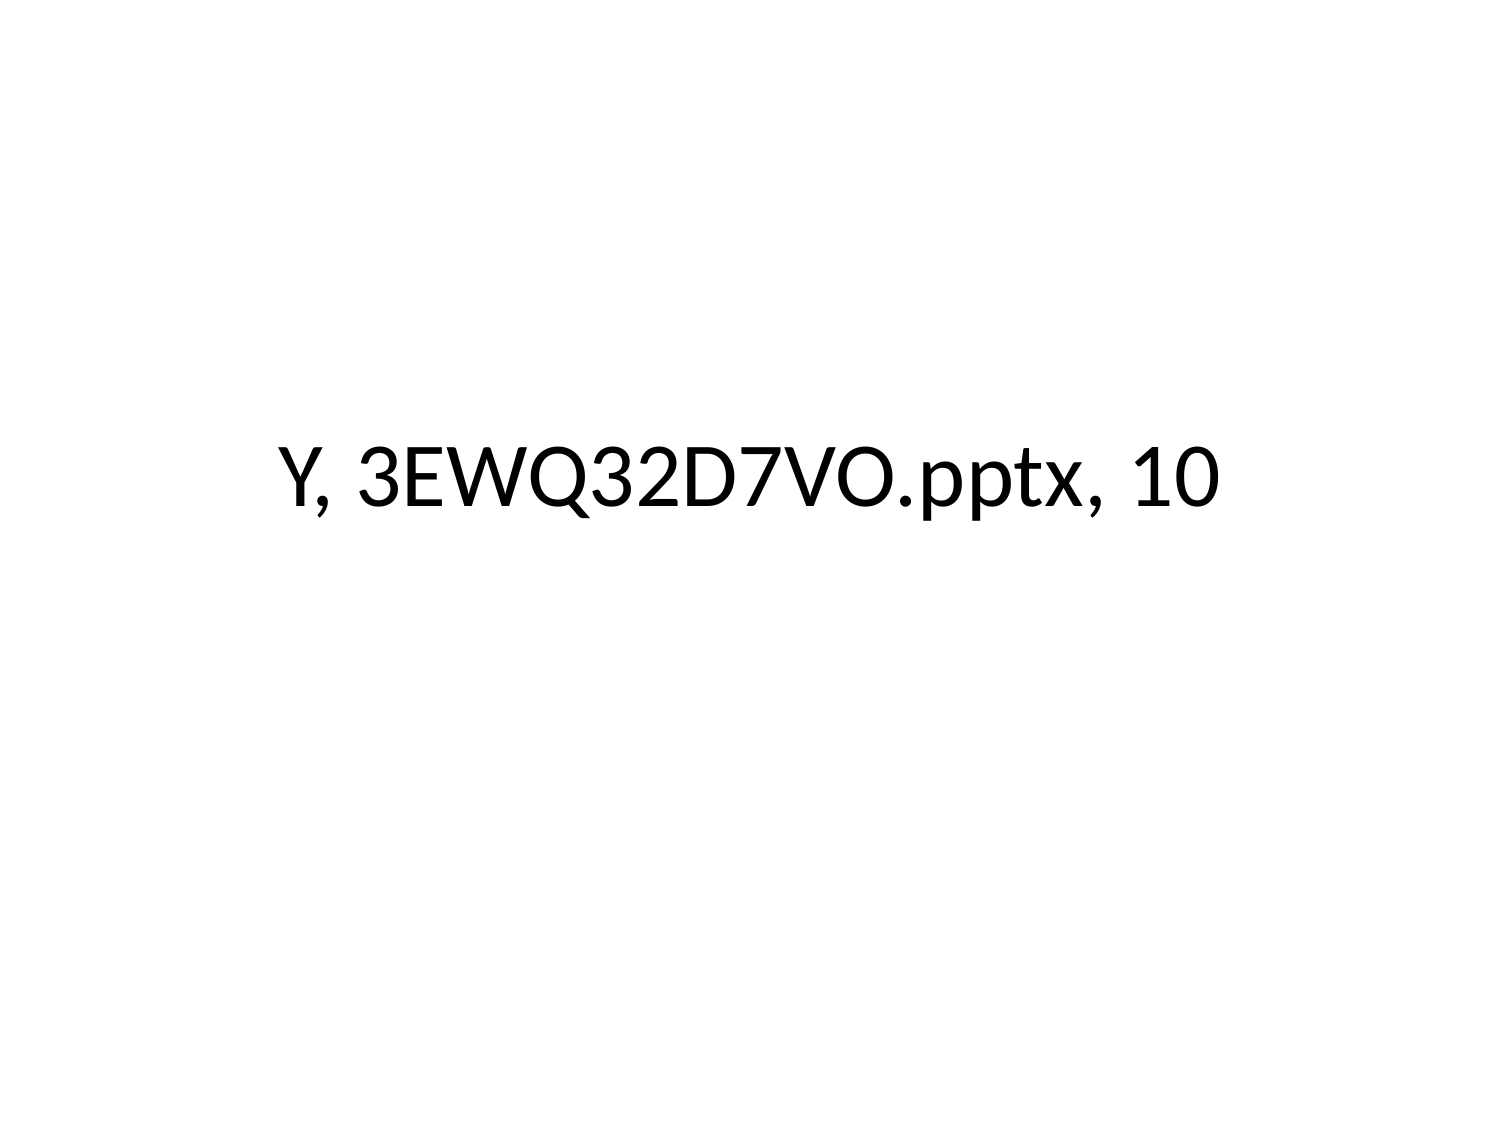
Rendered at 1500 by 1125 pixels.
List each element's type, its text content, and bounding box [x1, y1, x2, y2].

title Y, 3EWQ32D7VO.pptx, 10 [112, 349, 1388, 591]
